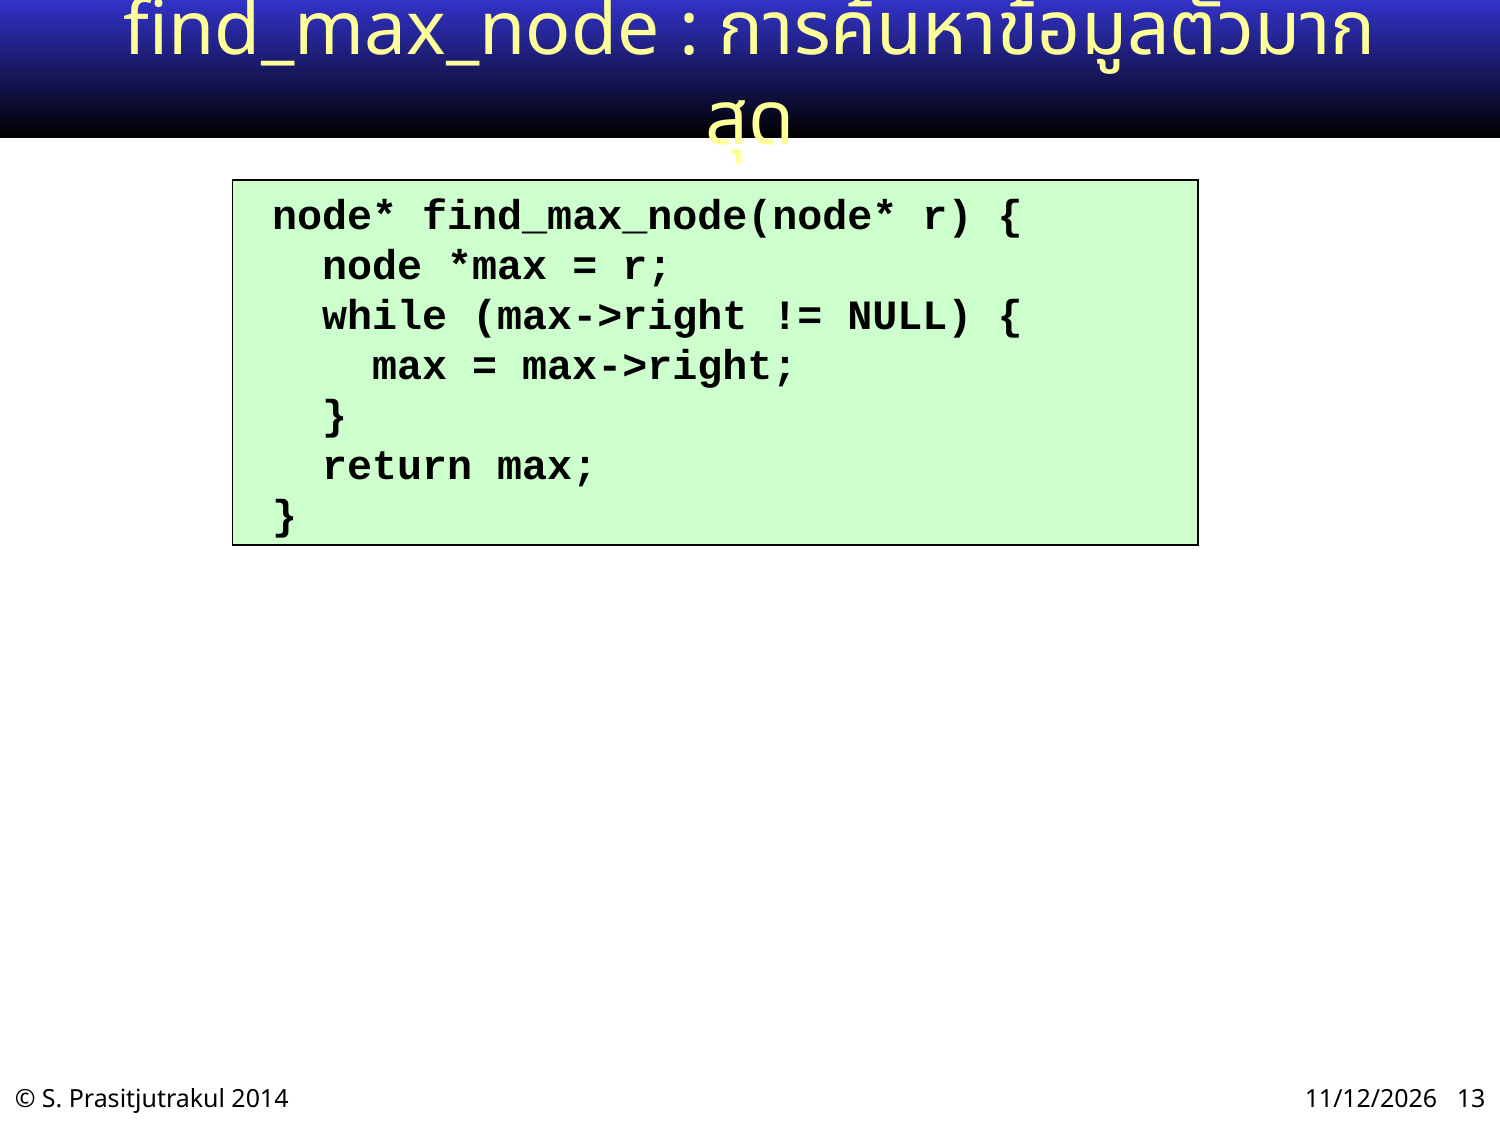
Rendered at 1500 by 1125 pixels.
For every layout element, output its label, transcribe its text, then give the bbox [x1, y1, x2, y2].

title find_max_node : การค้นหาข้อมูลตัวมากสุด [64, 6, 1436, 133]
text_box node* find_max_node(node* r) { node *max = r; while (max->right != NULL) { max = max->right; } return max; } [232, 180, 1198, 546]
